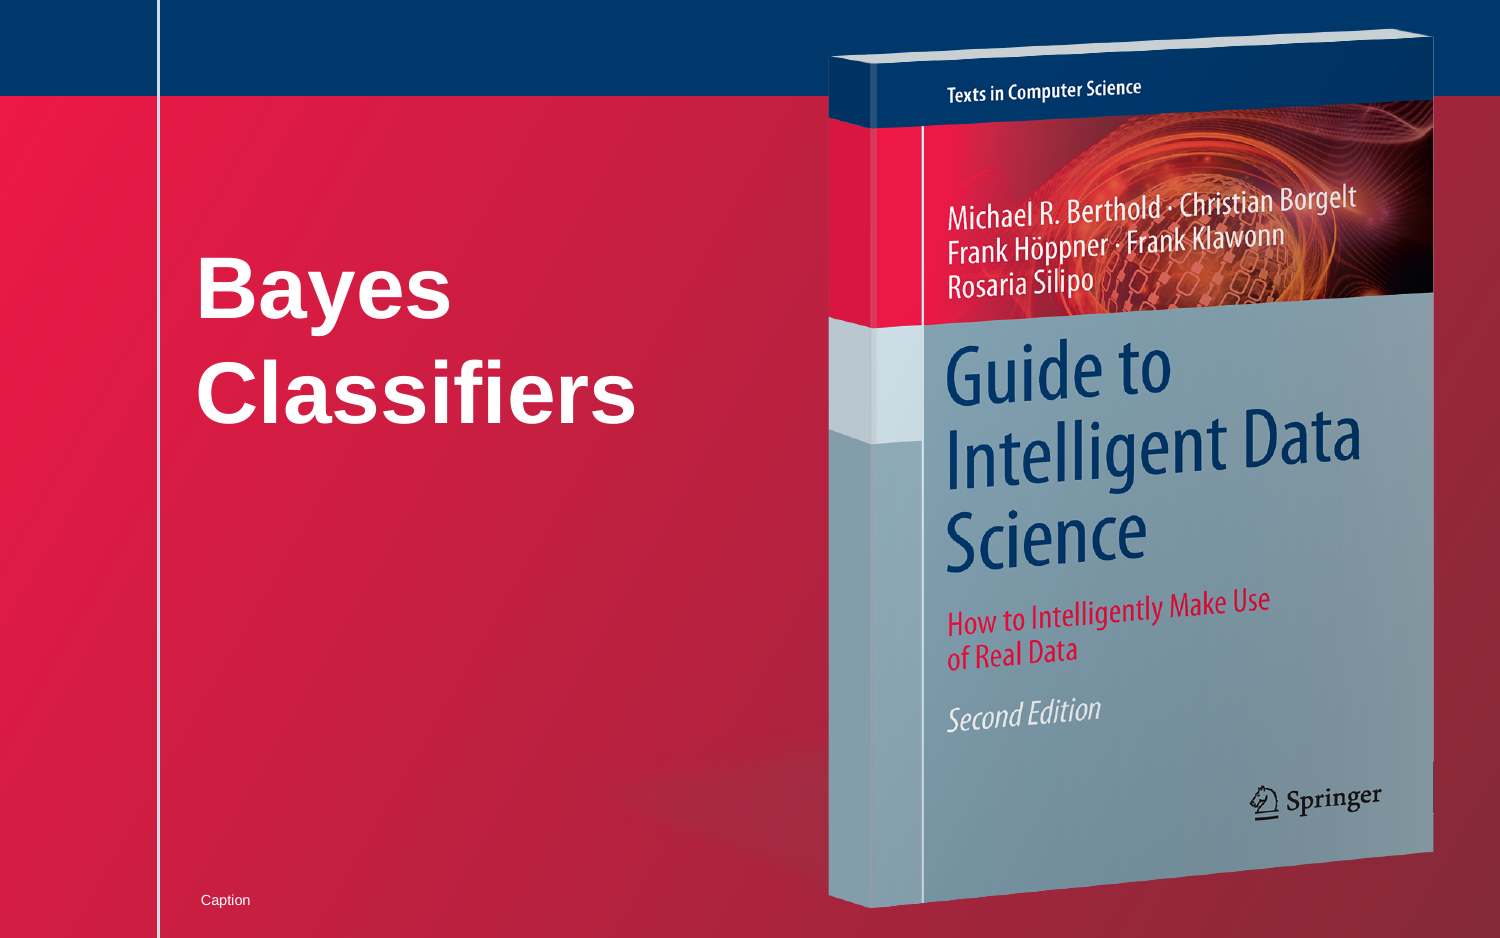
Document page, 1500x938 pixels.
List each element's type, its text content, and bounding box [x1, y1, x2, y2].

picture [546, 0, 1439, 922]
footer Caption [200, 879, 1434, 920]
title Bayes Classifiers [195, 231, 802, 444]
